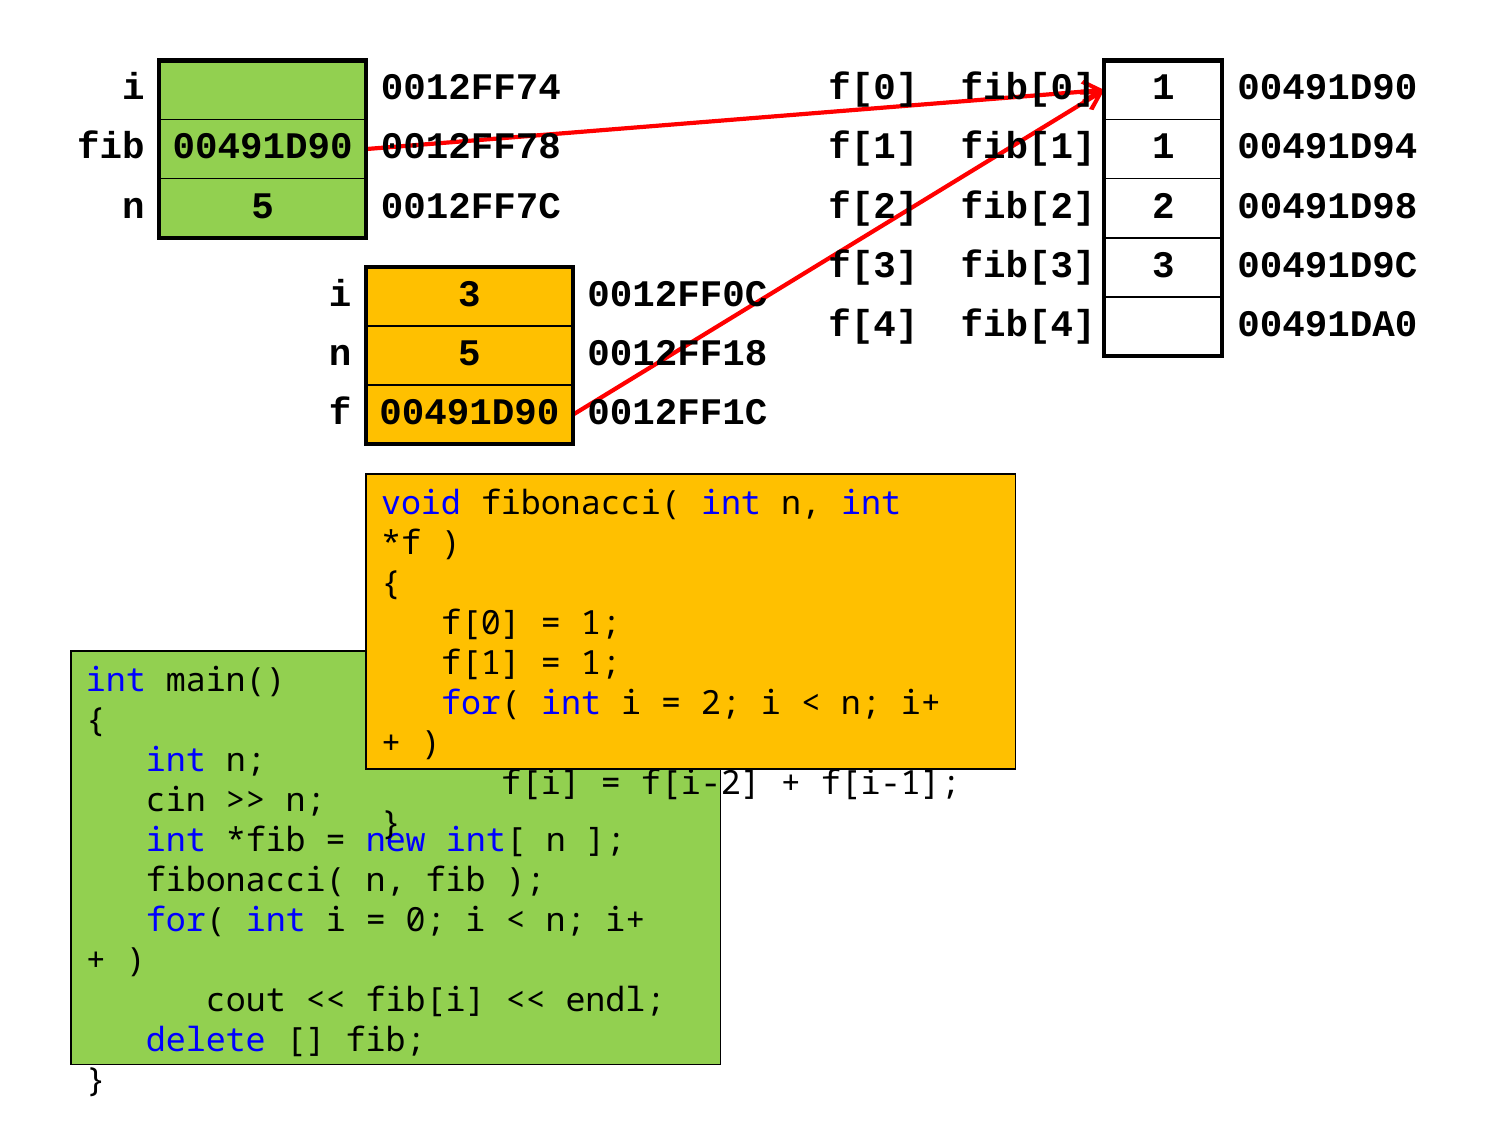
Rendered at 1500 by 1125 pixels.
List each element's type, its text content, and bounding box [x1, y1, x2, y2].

table_cell 00491D94 [1224, 120, 1459, 179]
table_cell 2 [1106, 179, 1220, 237]
table_header 1 [1106, 63, 1220, 119]
table_header 0012FF0C [575, 267, 779, 326]
table_cell 3 [1106, 239, 1220, 296]
table_cell 0012FF7C [368, 179, 573, 238]
table_cell f[2] [809, 179, 927, 238]
table_cell fib [41, 120, 157, 179]
table_cell 00491DA0 [1224, 297, 1459, 356]
list void fibonacci( int n, int *f ) { f[0] = 1; f[1] = 1; for( int i = 2; i < n; i++ ) f[i] = f[i-2] + f[i-1]; } [365, 473, 1016, 770]
table_cell [1106, 298, 1220, 354]
table_cell 00491D9C [1224, 238, 1459, 297]
table_cell 5 [161, 179, 364, 236]
table_header i [41, 60, 157, 120]
table_header 3 [368, 269, 571, 325]
table_header i [307, 267, 364, 326]
table_cell fib[3] [927, 238, 1102, 297]
table_header 00491D90 [1224, 60, 1459, 120]
table_cell 00491D98 [1224, 179, 1459, 238]
table_cell 00491D90 [368, 386, 571, 442]
table_cell n [307, 326, 364, 385]
table_header fib[0] [927, 60, 1102, 120]
table_cell 0012FF1C [575, 385, 779, 444]
table_header [161, 63, 364, 119]
table_cell 0012FF18 [575, 326, 779, 385]
table_cell 0012FF78 [368, 120, 573, 179]
table_cell 1 [1106, 120, 1220, 178]
table_cell f [307, 385, 364, 444]
table_cell f[3] [809, 238, 927, 297]
table_cell fib[1] [927, 120, 1102, 179]
table_cell f[1] [809, 120, 927, 179]
table_cell 00491D90 [161, 120, 364, 178]
list int main() { int n; cin >> n; int *fib = new int[ n ]; fibonacci( n, fib ); for( int i = 0; i < n; i++ ) cout << fib[i] << endl; delete [] fib; } [70, 650, 721, 1065]
table_cell n [41, 179, 157, 238]
table_cell fib[4] [927, 297, 1102, 356]
table_cell 5 [368, 327, 571, 384]
table_cell f[4] [809, 297, 927, 356]
table_cell fib[2] [927, 179, 1102, 238]
table_header 0012FF74 [368, 60, 573, 120]
table_header f[0] [809, 60, 927, 120]
